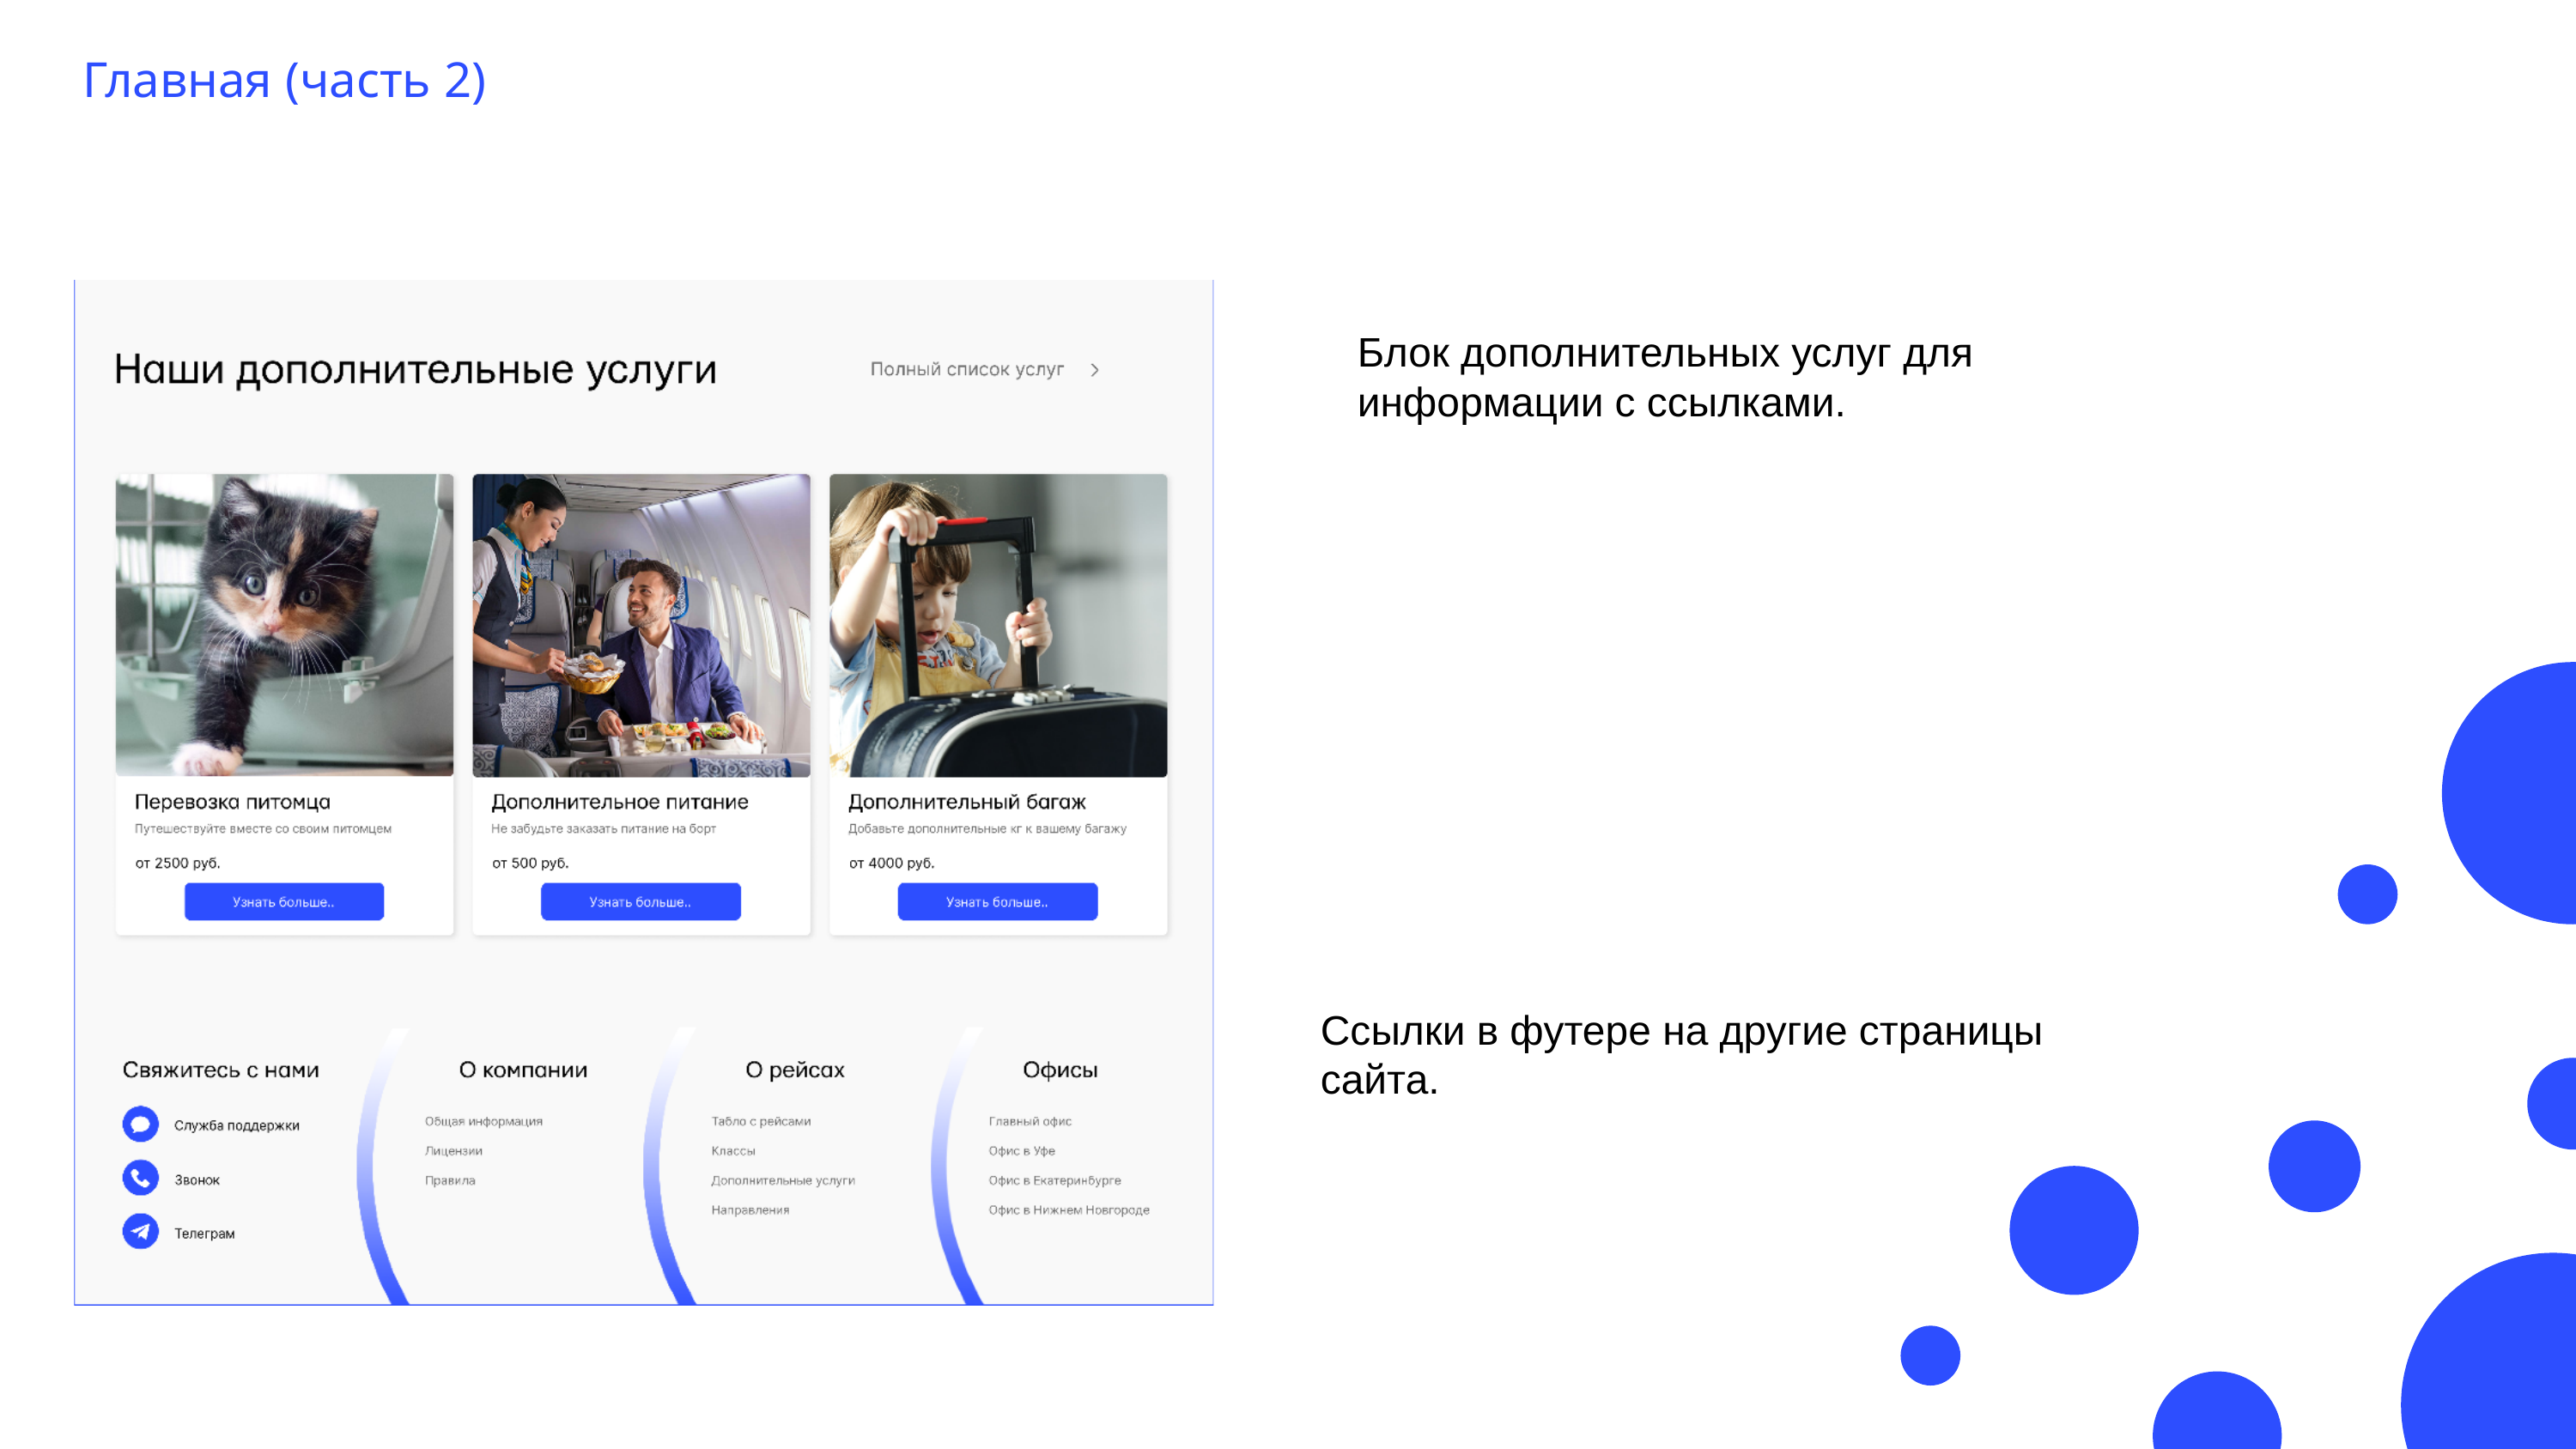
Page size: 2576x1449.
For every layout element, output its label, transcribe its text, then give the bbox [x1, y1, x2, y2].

picture [74, 280, 1214, 1307]
text_box [1901, 1326, 1960, 1385]
text_box [2153, 1372, 2281, 1449]
text_box [2269, 1121, 2360, 1212]
text_box [2010, 1173, 2138, 1294]
text_box [2528, 1058, 2576, 1149]
text_box Ссылки в футере на другие страницы сайта. [1307, 991, 2102, 1183]
text_box Главная (часть 2) [82, 26, 510, 108]
text_box [2401, 1253, 2576, 1449]
text_box [2338, 864, 2397, 924]
text_box Блок дополнительных услуг для информации с ссылками. [1344, 312, 2174, 470]
text_box [2442, 662, 2576, 924]
